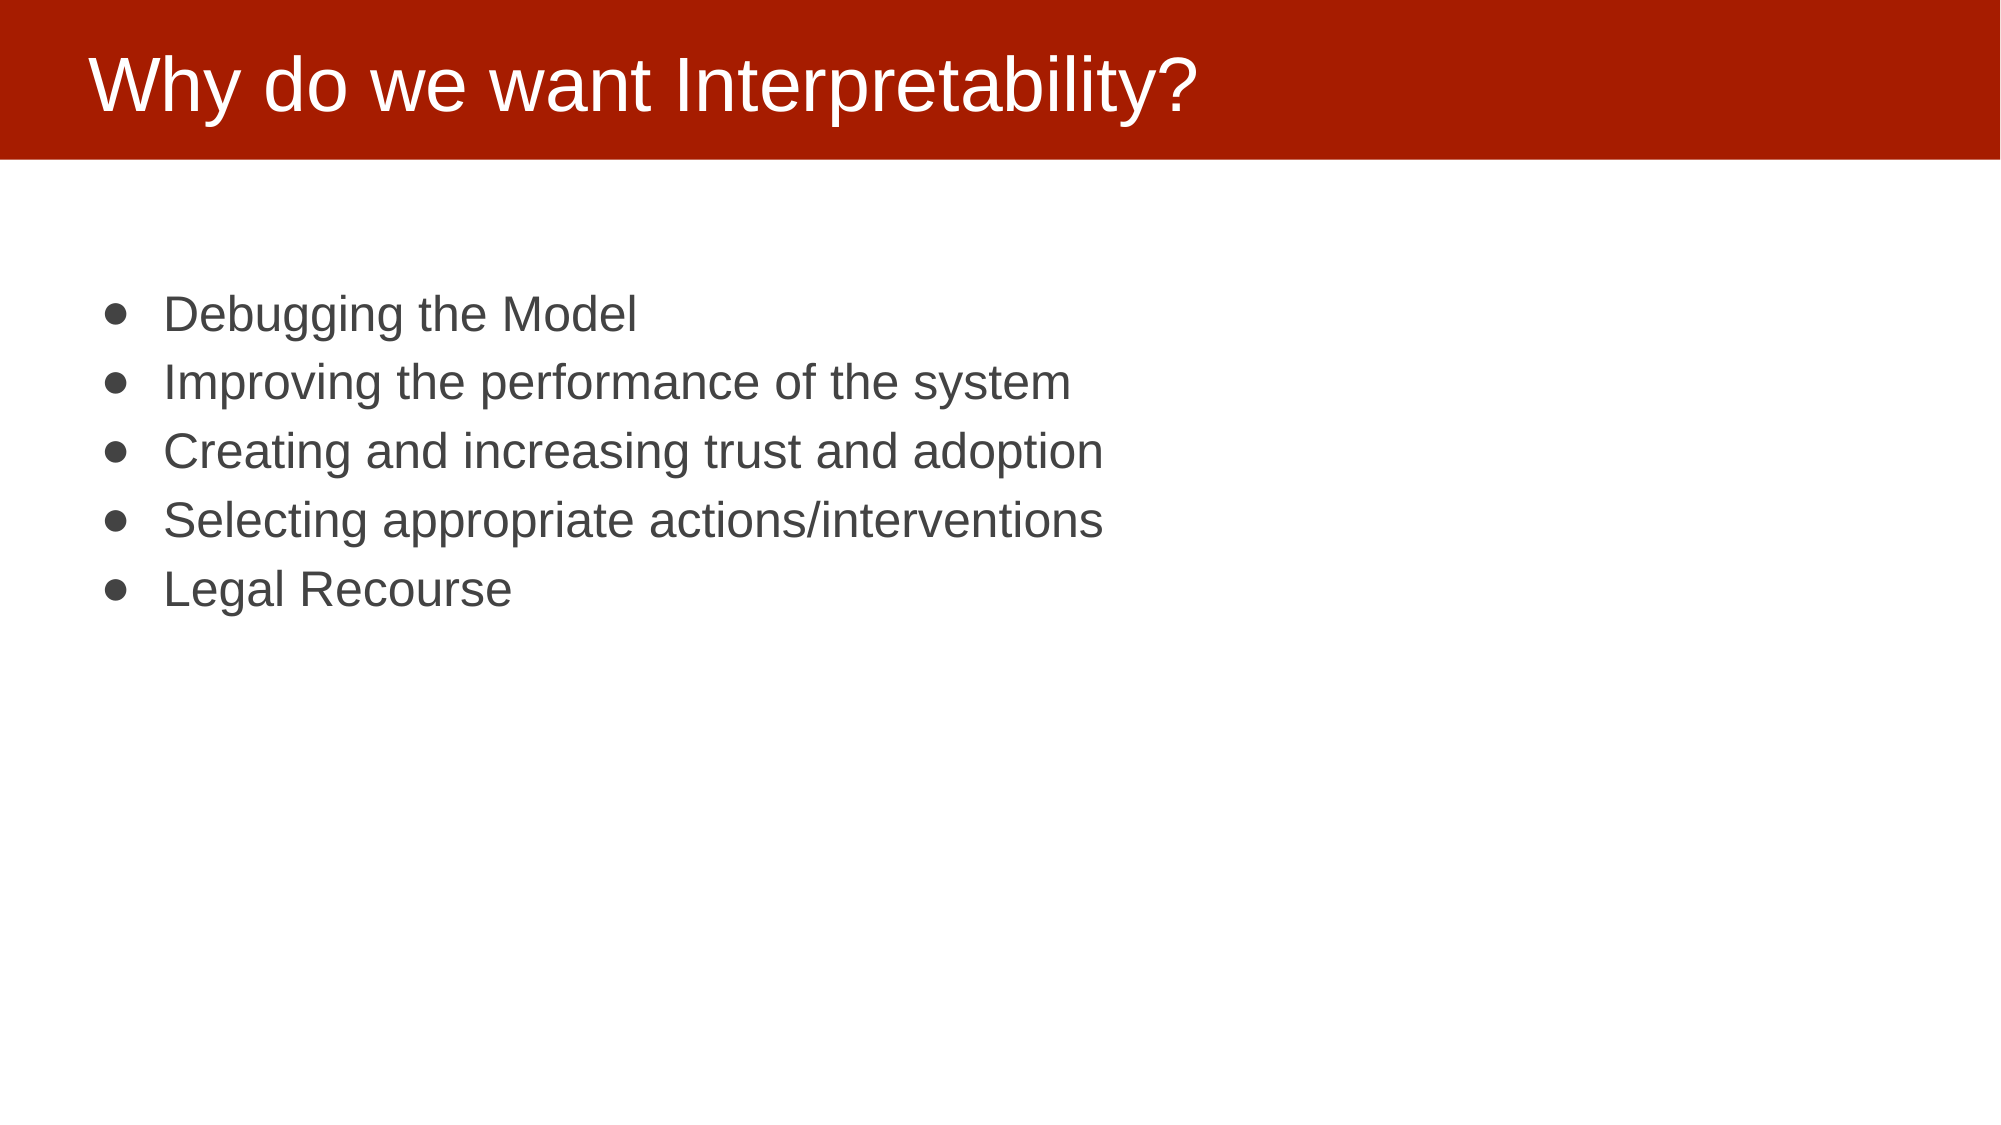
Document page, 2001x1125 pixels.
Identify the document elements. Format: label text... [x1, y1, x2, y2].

list Debugging the Model Improving the performance of the system Creating and increasing trust and adoption Selecting appropriate actions/interventions Legal Recourse [68, 252, 1932, 1000]
title Why do we want Interpretability? [68, 14, 1932, 140]
